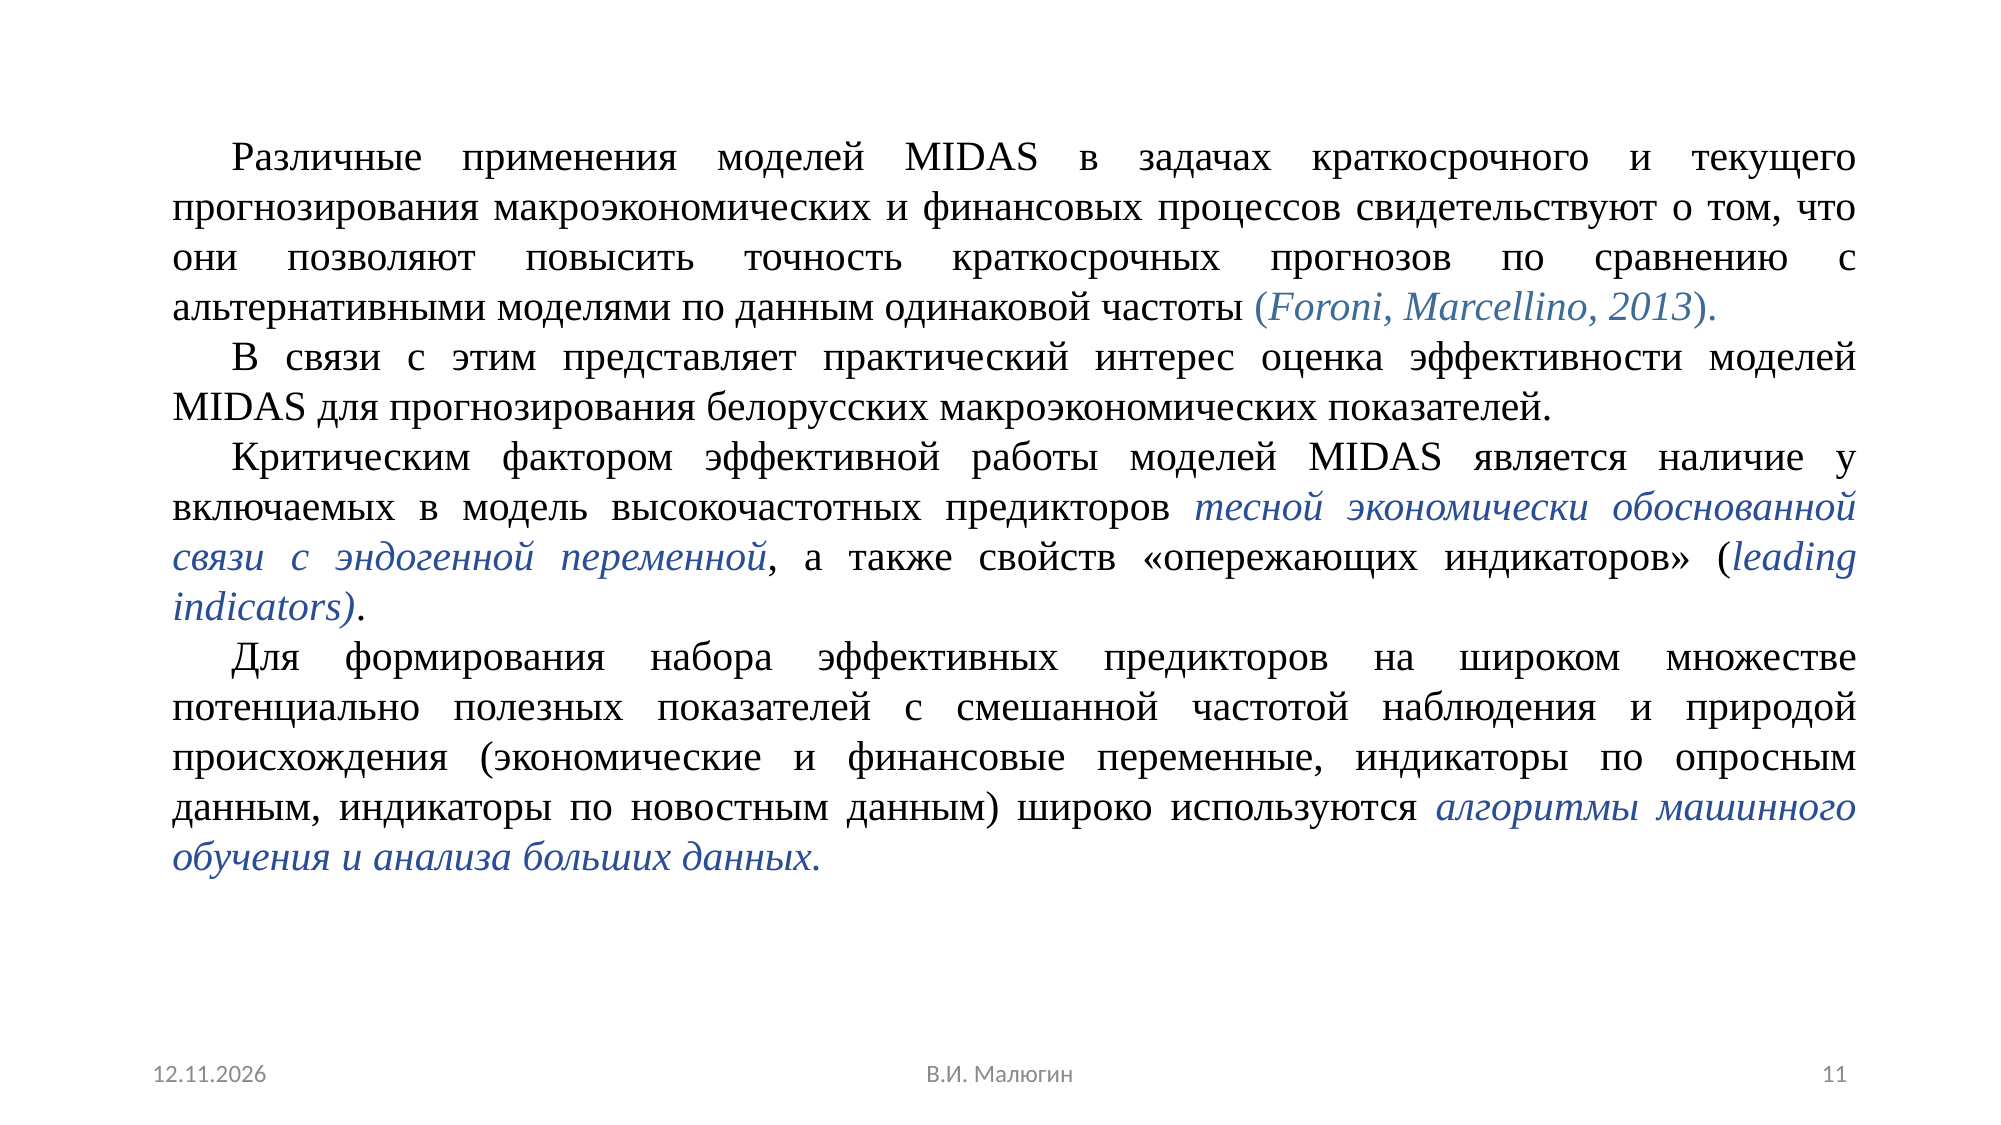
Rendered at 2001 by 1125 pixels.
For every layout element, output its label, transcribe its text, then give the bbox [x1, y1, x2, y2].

slide_number 11 [1412, 1042, 1863, 1103]
footer В.И. Малюгин [662, 1042, 1338, 1103]
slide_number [137, 1042, 588, 1103]
text_box Различные применения моделей MIDAS в задачах краткосрочного и текущего прогнозирования макроэкономических и финансовых процессов свидетельствуют о том, что они позволяют повысить точность краткосрочных прогнозов по сравнению с альтернативными моделями по данным одинаковой частоты (Foroni, Marcellino, 2013). В связи с этим представляет практический интерес оценка эффективности моделей MIDAS для прогнозирования белорусских макроэкономических показателей. Критическим фактором эффективной работы моделей MIDAS является наличие у включаемых в модель высокочастотных предикторов тесной экономически обоснованной связи с эндогенной переменной, а также свойств «опережающих индикаторов» (leading indicators). Для формирования набора эффективных предикторов на широком множестве потенциально полезных показателей с смешанной частотой наблюдения и природой происхождения (экономические и финансовые переменные, индикаторы по опросным данным, индикаторы по новостным данным) широко используются алгоритмы машинного обучения и анализа больших данных. [157, 121, 1872, 887]
